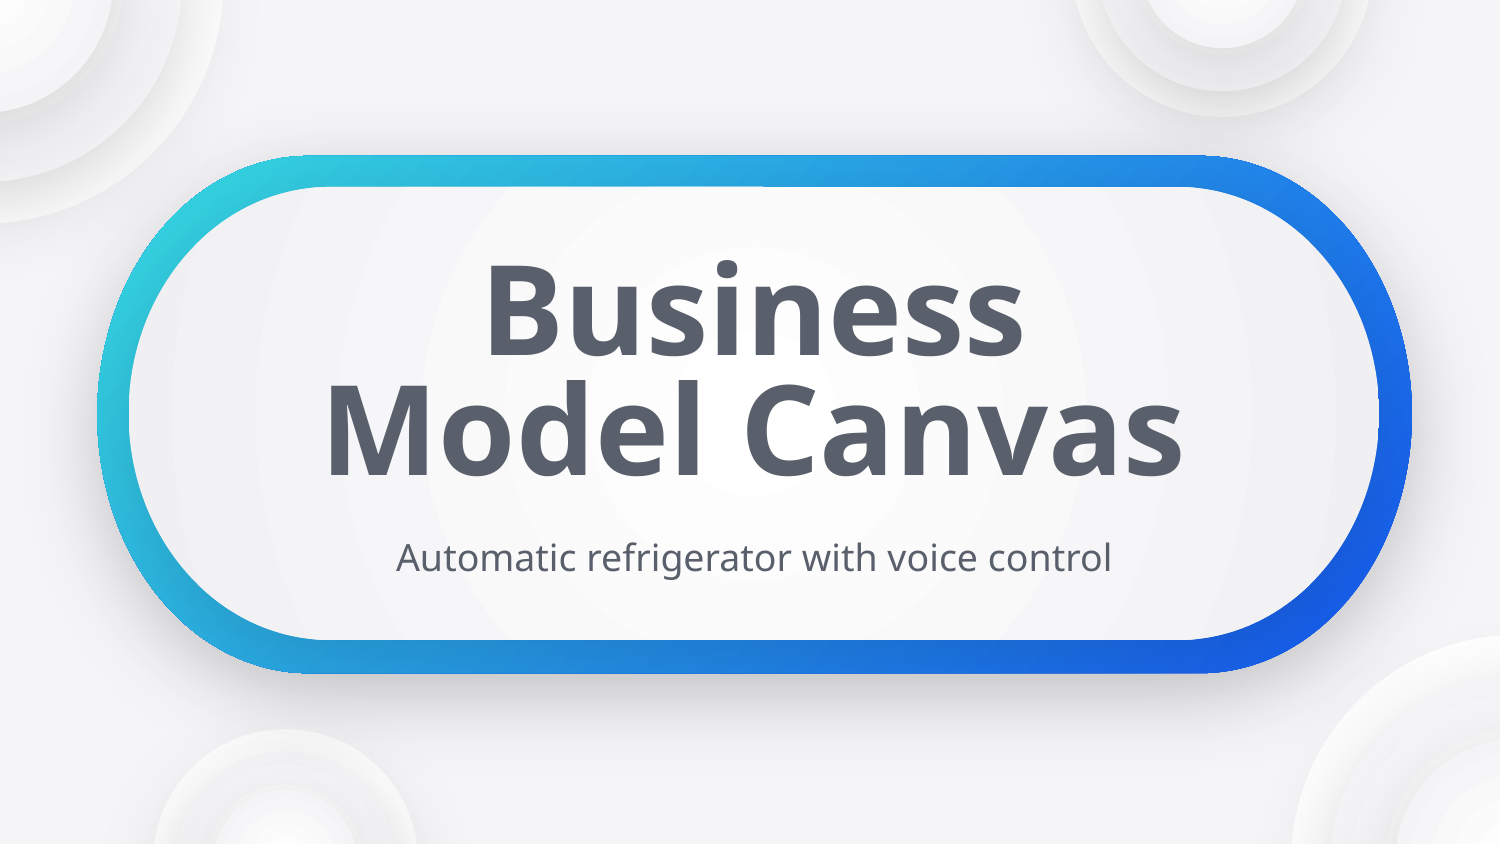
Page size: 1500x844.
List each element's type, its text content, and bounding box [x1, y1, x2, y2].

subtitle Automatic refrigerator with voice control [287, 521, 1222, 586]
text_box [100, 155, 1408, 372]
title Business Model Canvas [286, 257, 1222, 502]
text_box [128, 186, 1380, 640]
